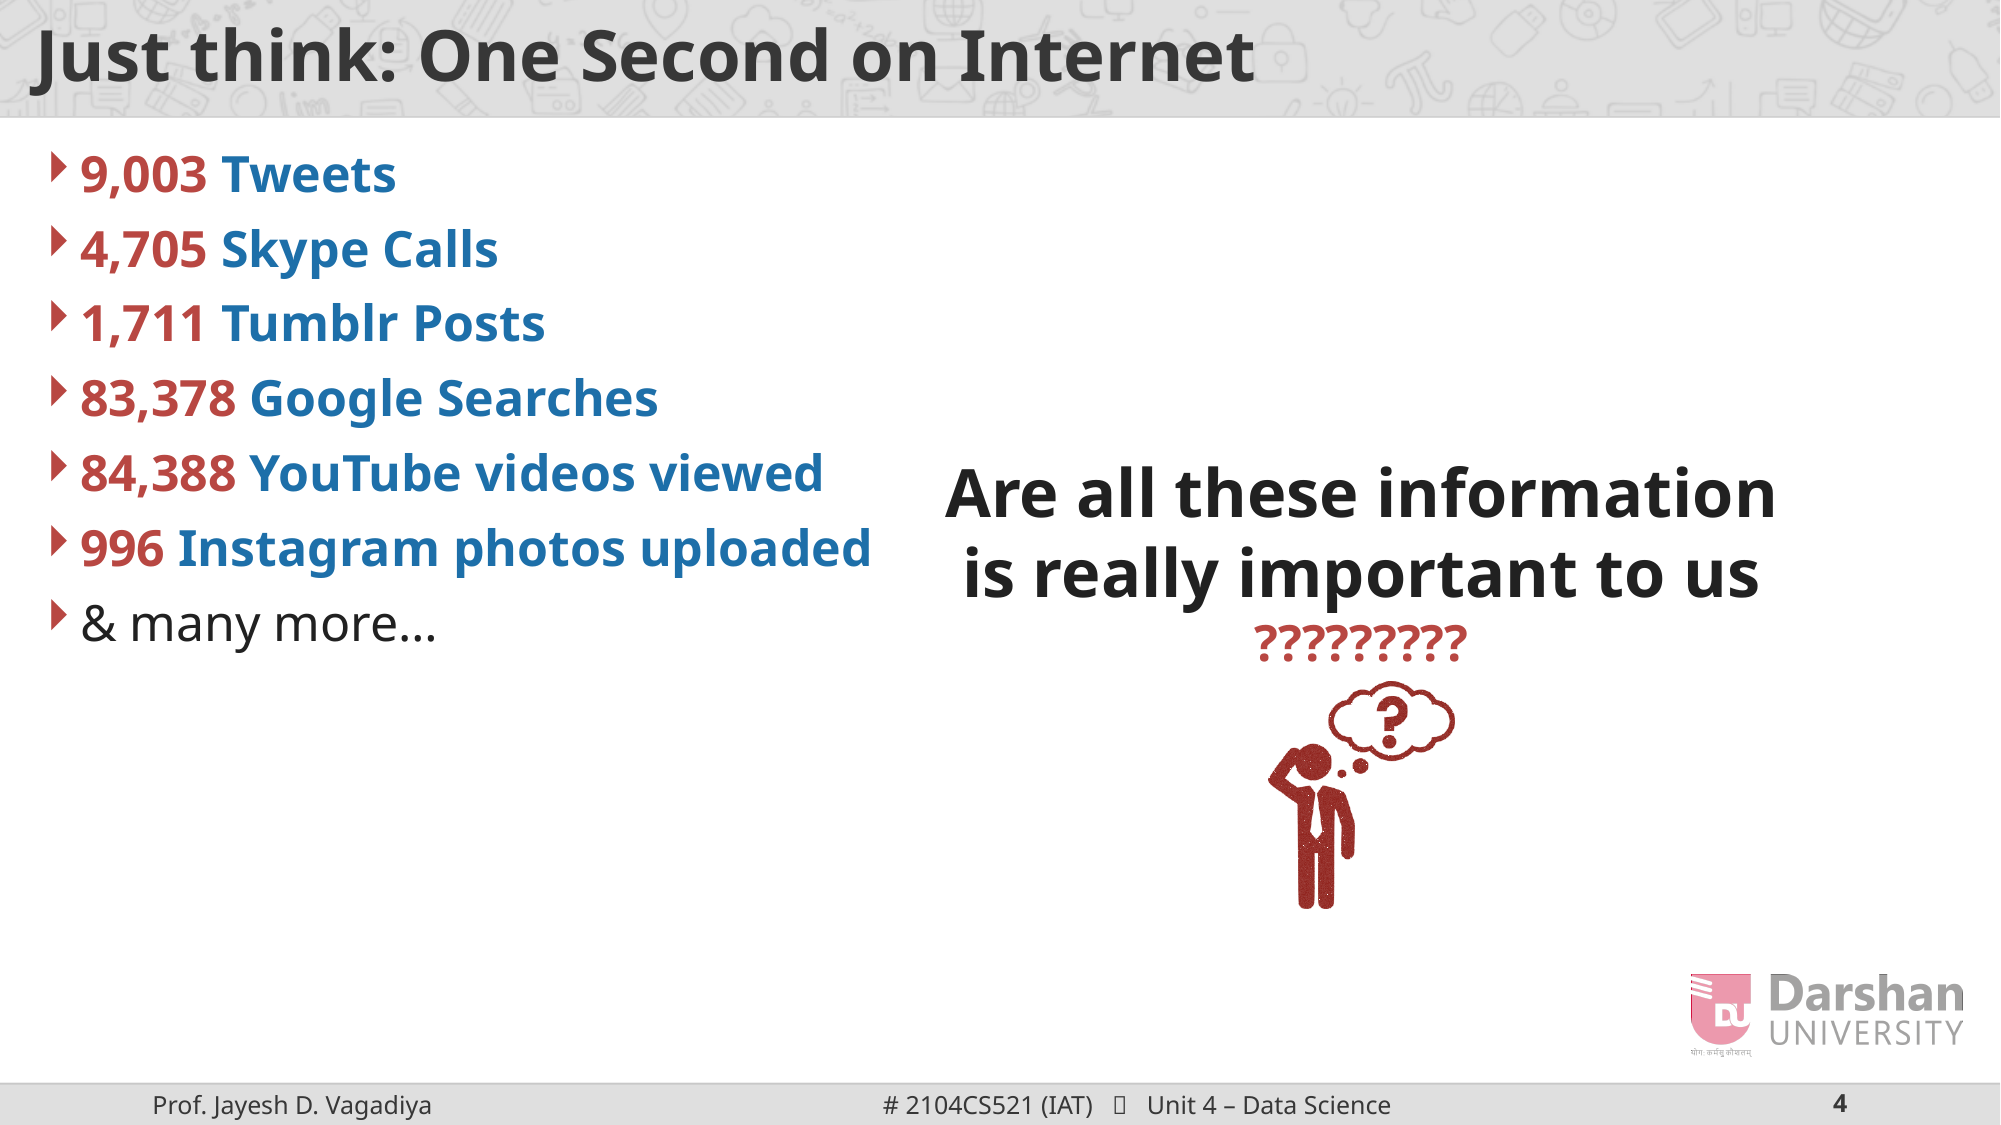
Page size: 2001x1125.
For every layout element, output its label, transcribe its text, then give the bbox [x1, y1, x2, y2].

list 9,003 Tweets 4,705 Skype Calls 1,711 Tumblr Posts 83,378 Google Searches 84,388 YouTube videos viewed 996 Instagram photos uploaded & many more… [21, 141, 1979, 1057]
picture [1268, 681, 1455, 909]
text_box Are all these information is really important to us ????????? [895, 443, 1828, 679]
title Just think: One Second on Internet [0, 0, 2000, 117]
